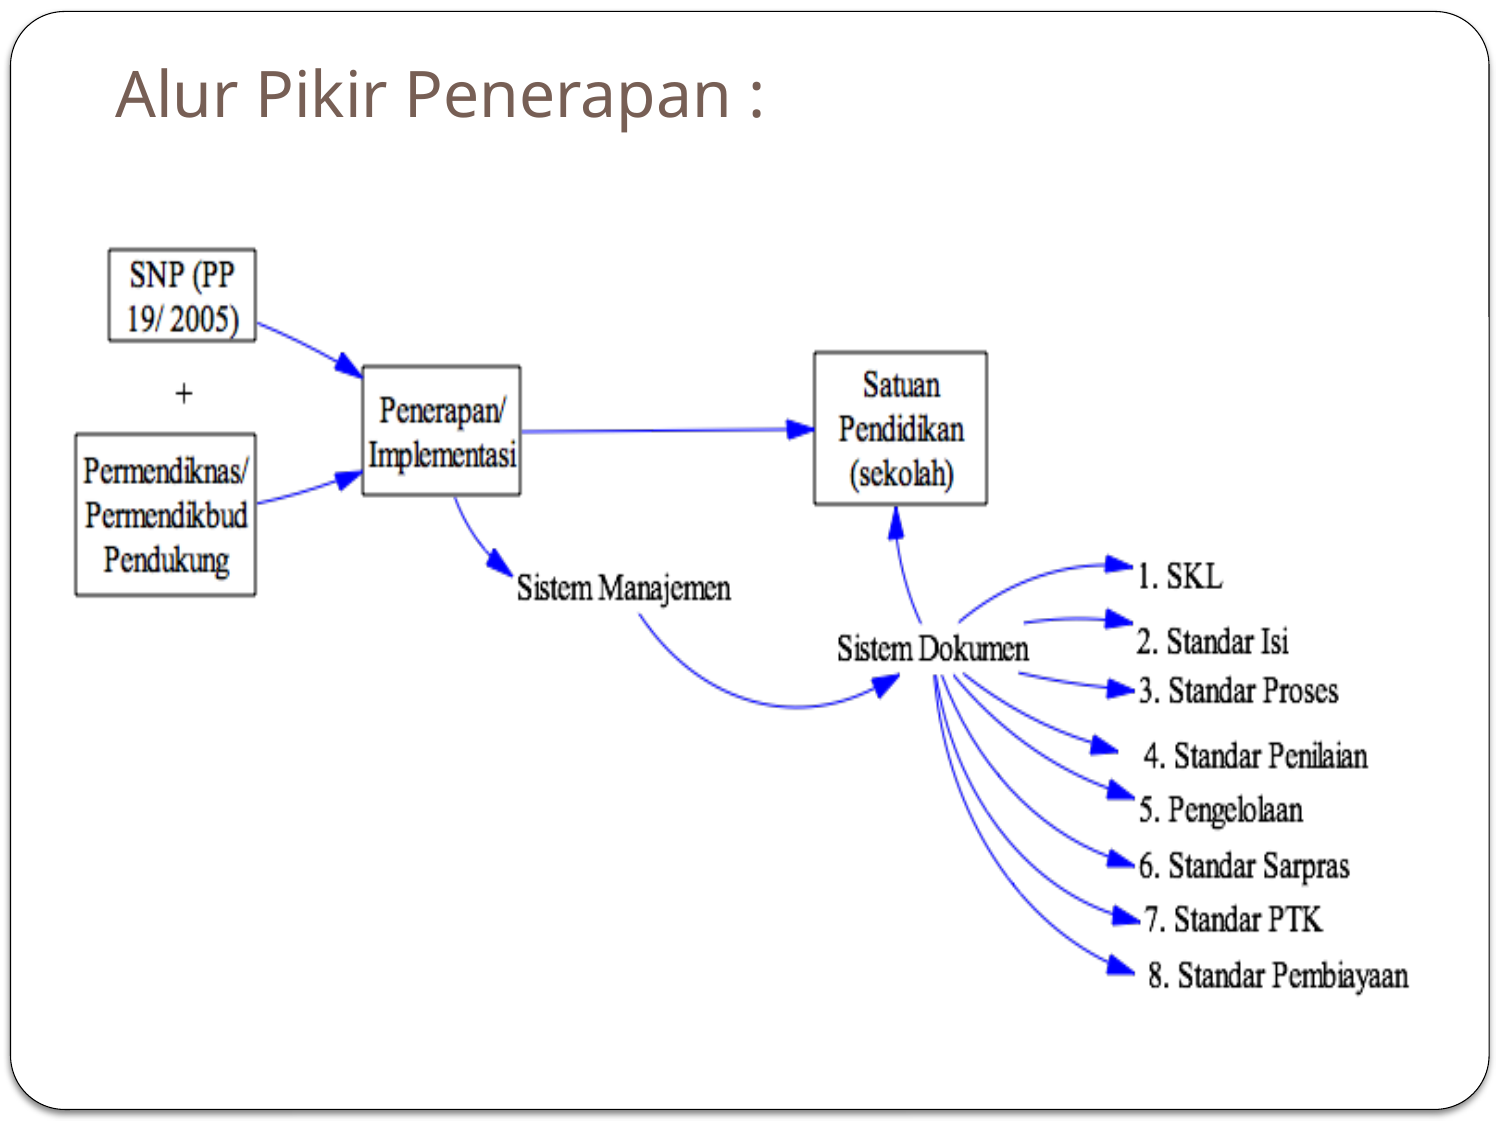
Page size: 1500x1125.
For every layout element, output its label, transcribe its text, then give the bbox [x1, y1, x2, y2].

picture [40, 164, 1500, 1085]
title Alur Pikir Penerapan : [100, 45, 1438, 146]
